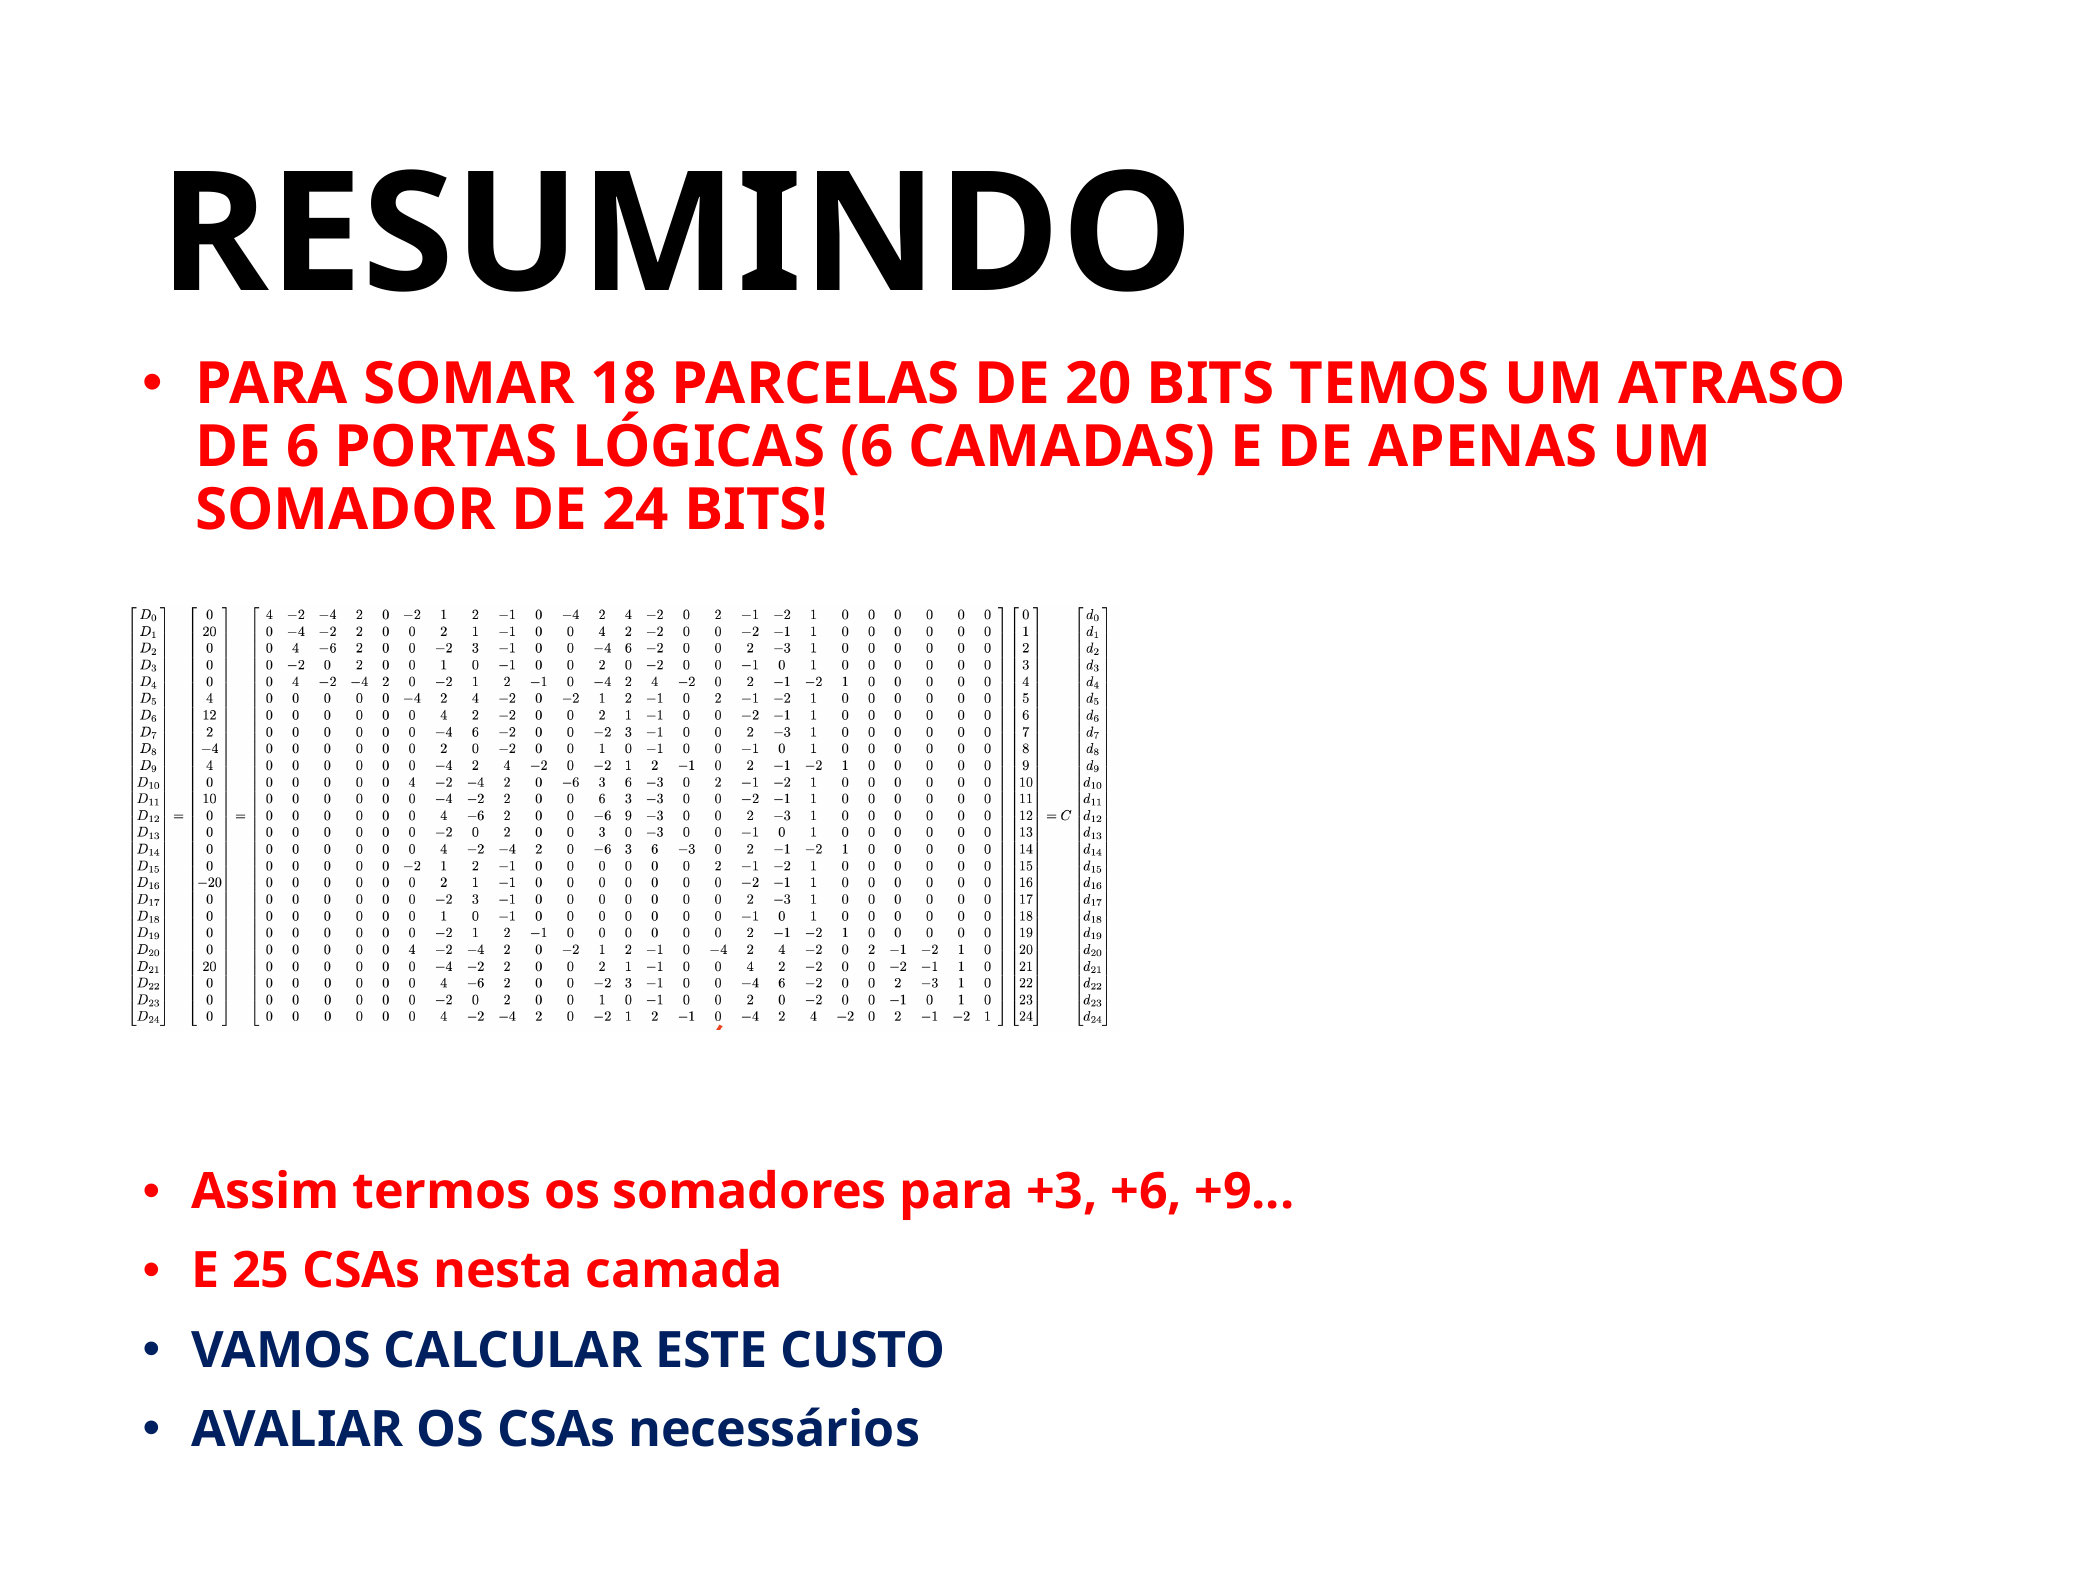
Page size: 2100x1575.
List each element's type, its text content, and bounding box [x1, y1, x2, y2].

list PARA SOMAR 18 PARCELAS DE 20 BITS TEMOS UM ATRASO DE 6 PORTAS LÓGICAS (6 CAMADAS) E DE APENAS UM SOMADOR DE 24 BITS! [127, 345, 1939, 575]
title RESUMINDO [144, 83, 1956, 389]
picture [127, 603, 1121, 1030]
text_box Assim termos os somadores para +3, +6, +9... E 25 CSAs nesta camada VAMOS CALCULAR ESTE CUSTO AVALIAR OS CSAs necessários [127, 1158, 1939, 1465]
